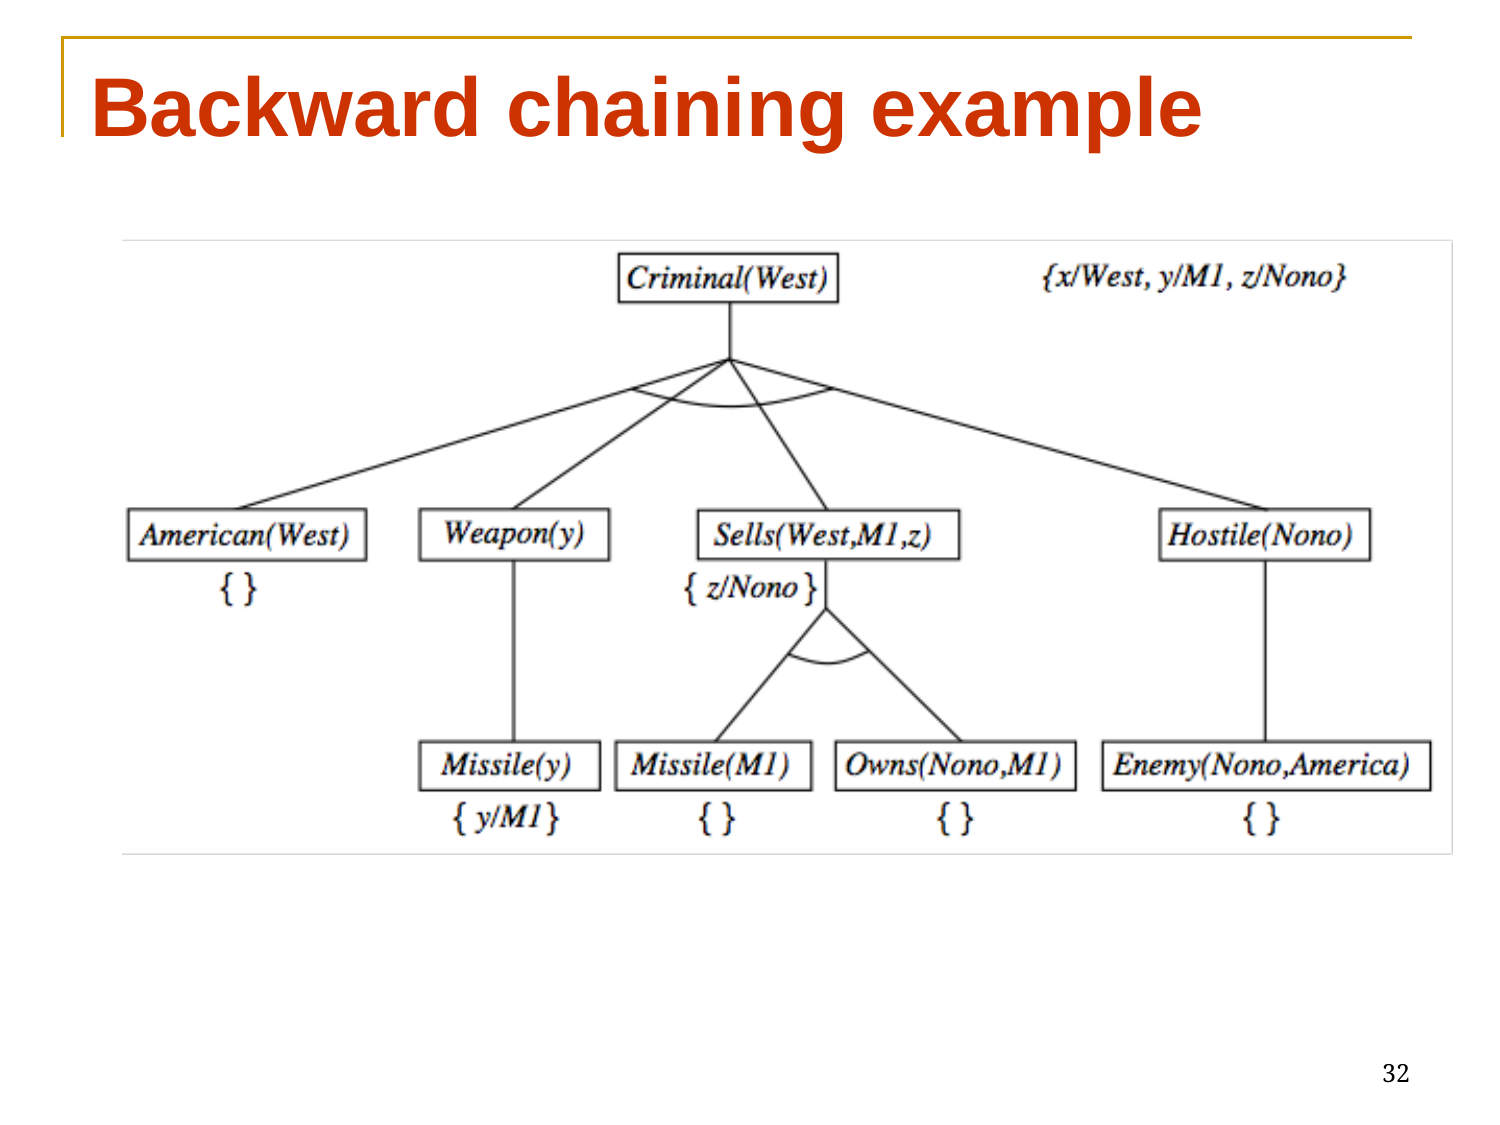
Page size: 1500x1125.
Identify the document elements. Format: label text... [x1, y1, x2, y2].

picture [122, 220, 1457, 861]
slide_number 32 [1074, 1023, 1426, 1100]
title Backward chaining example [74, 45, 1426, 233]
